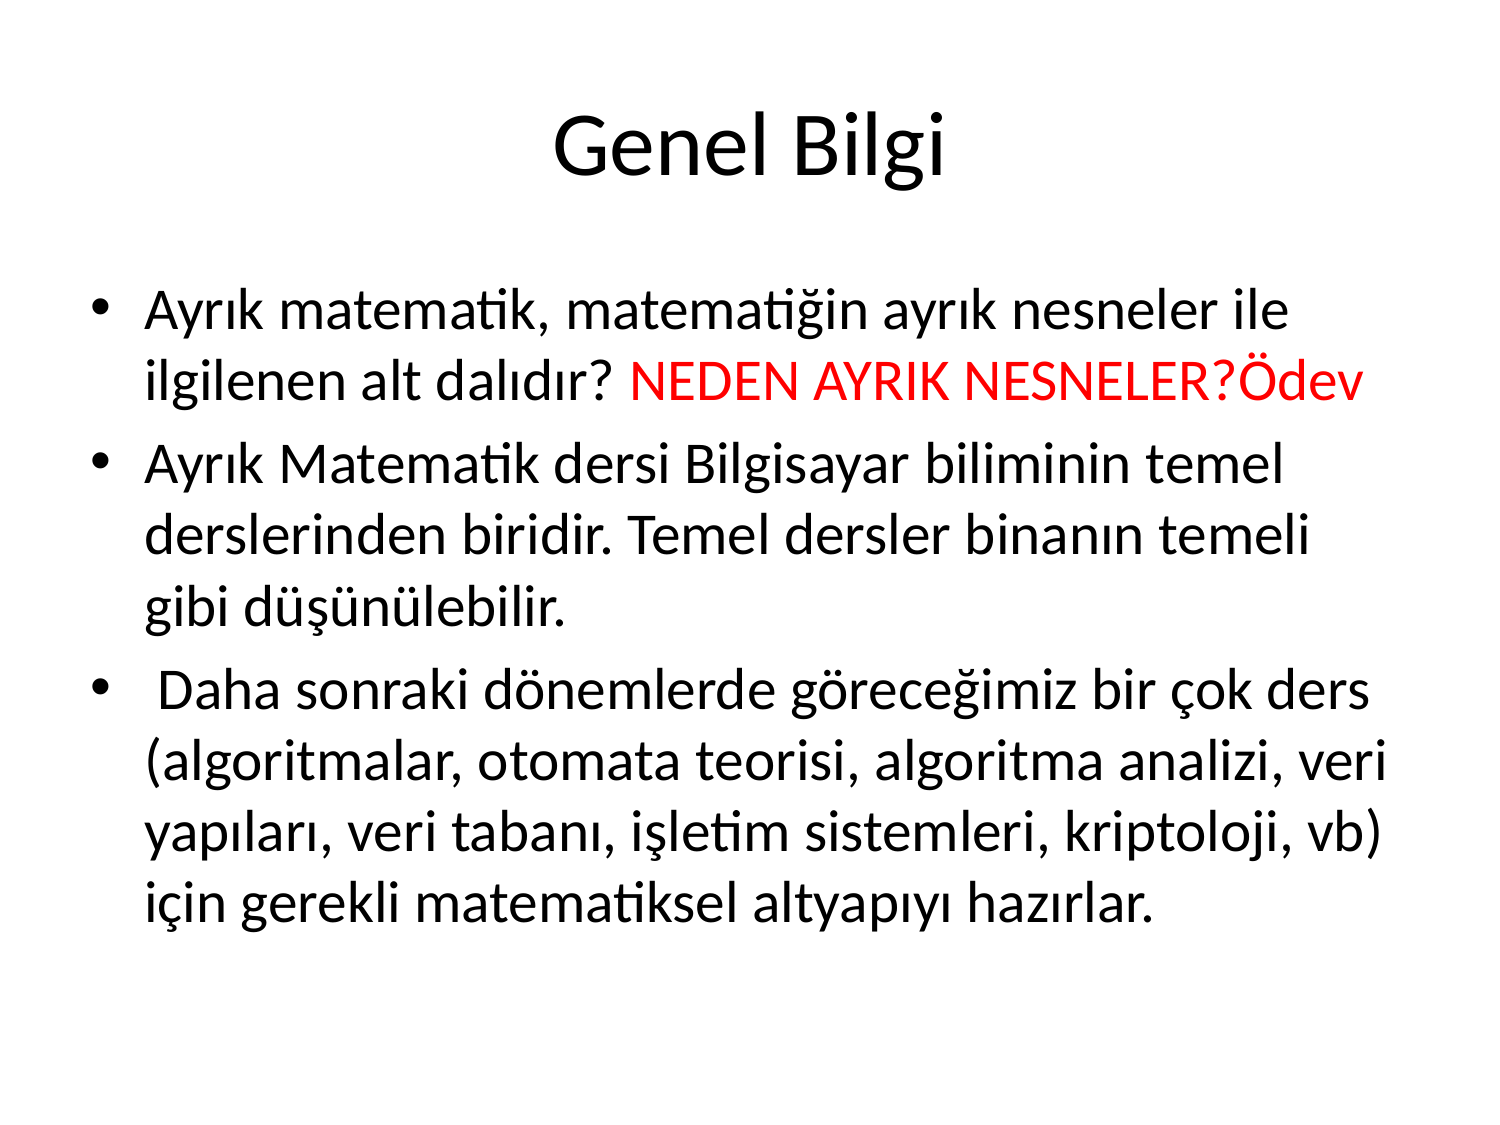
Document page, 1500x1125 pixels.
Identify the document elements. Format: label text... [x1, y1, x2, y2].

title Genel Bilgi [75, 45, 1425, 233]
list Ayrık matematik, matematiğin ayrık nesneler ile ilgilenen alt dalıdır? NEDEN AYRIK NESNELER?Ödev Ayrık Matematik dersi Bilgisayar biliminin temel derslerinden biridir. Temel dersler binanın temeli gibi düşünülebilir. Daha sonraki dönemlerde göreceğimiz bir çok ders (algoritmalar, otomata teorisi, algoritma analizi, veri yapıları, veri tabanı, işletim sistemleri, kriptoloji, vb) için gerekli matematiksel altyapıyı hazırlar. [75, 262, 1425, 1005]
